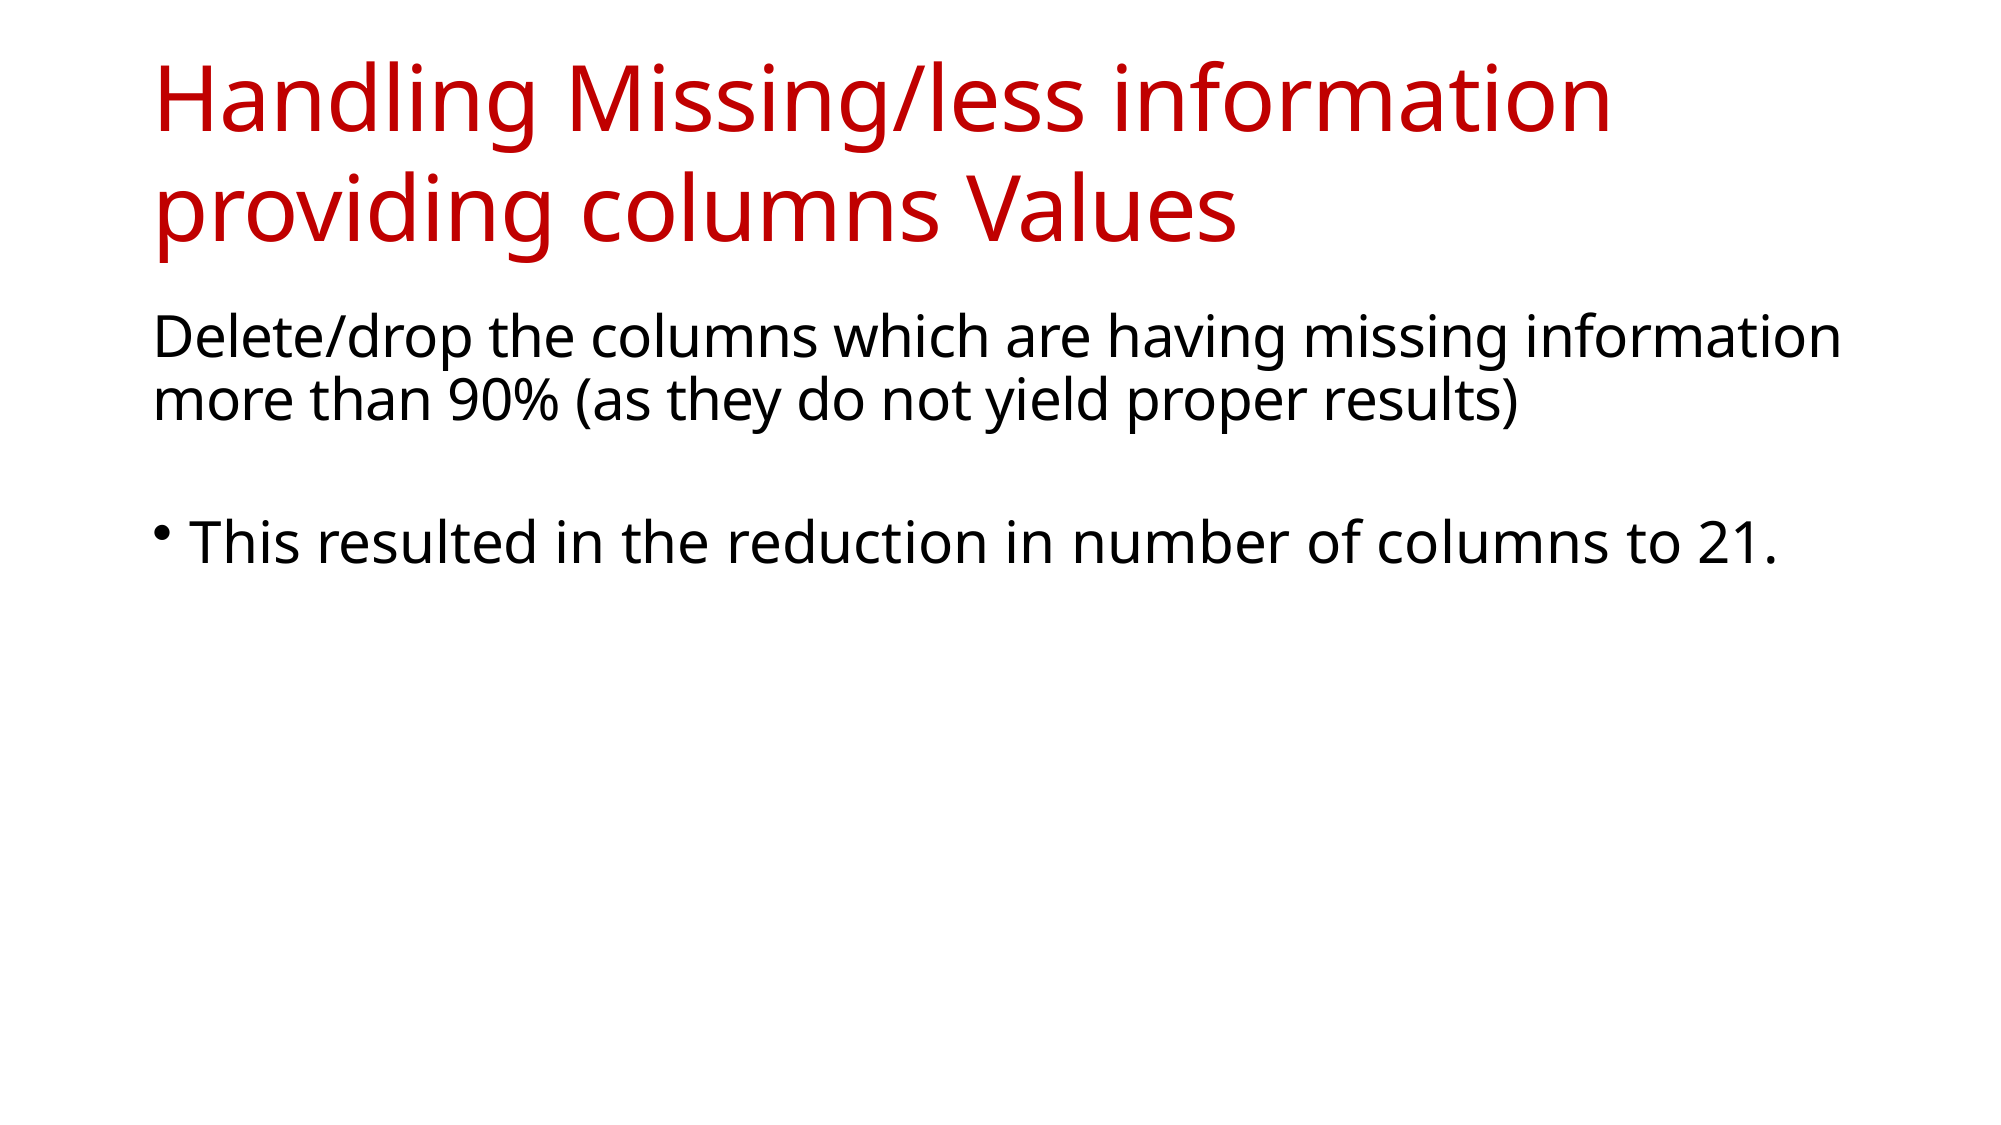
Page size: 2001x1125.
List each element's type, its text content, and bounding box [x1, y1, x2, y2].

text_box Delete/drop the columns which are having missing information more than 90% (as they do not yield proper results) This resulted in the reduction in number of columns to 21. [150, 296, 1863, 575]
title Handling Missing/less information providing columns Values [150, 37, 1925, 260]
